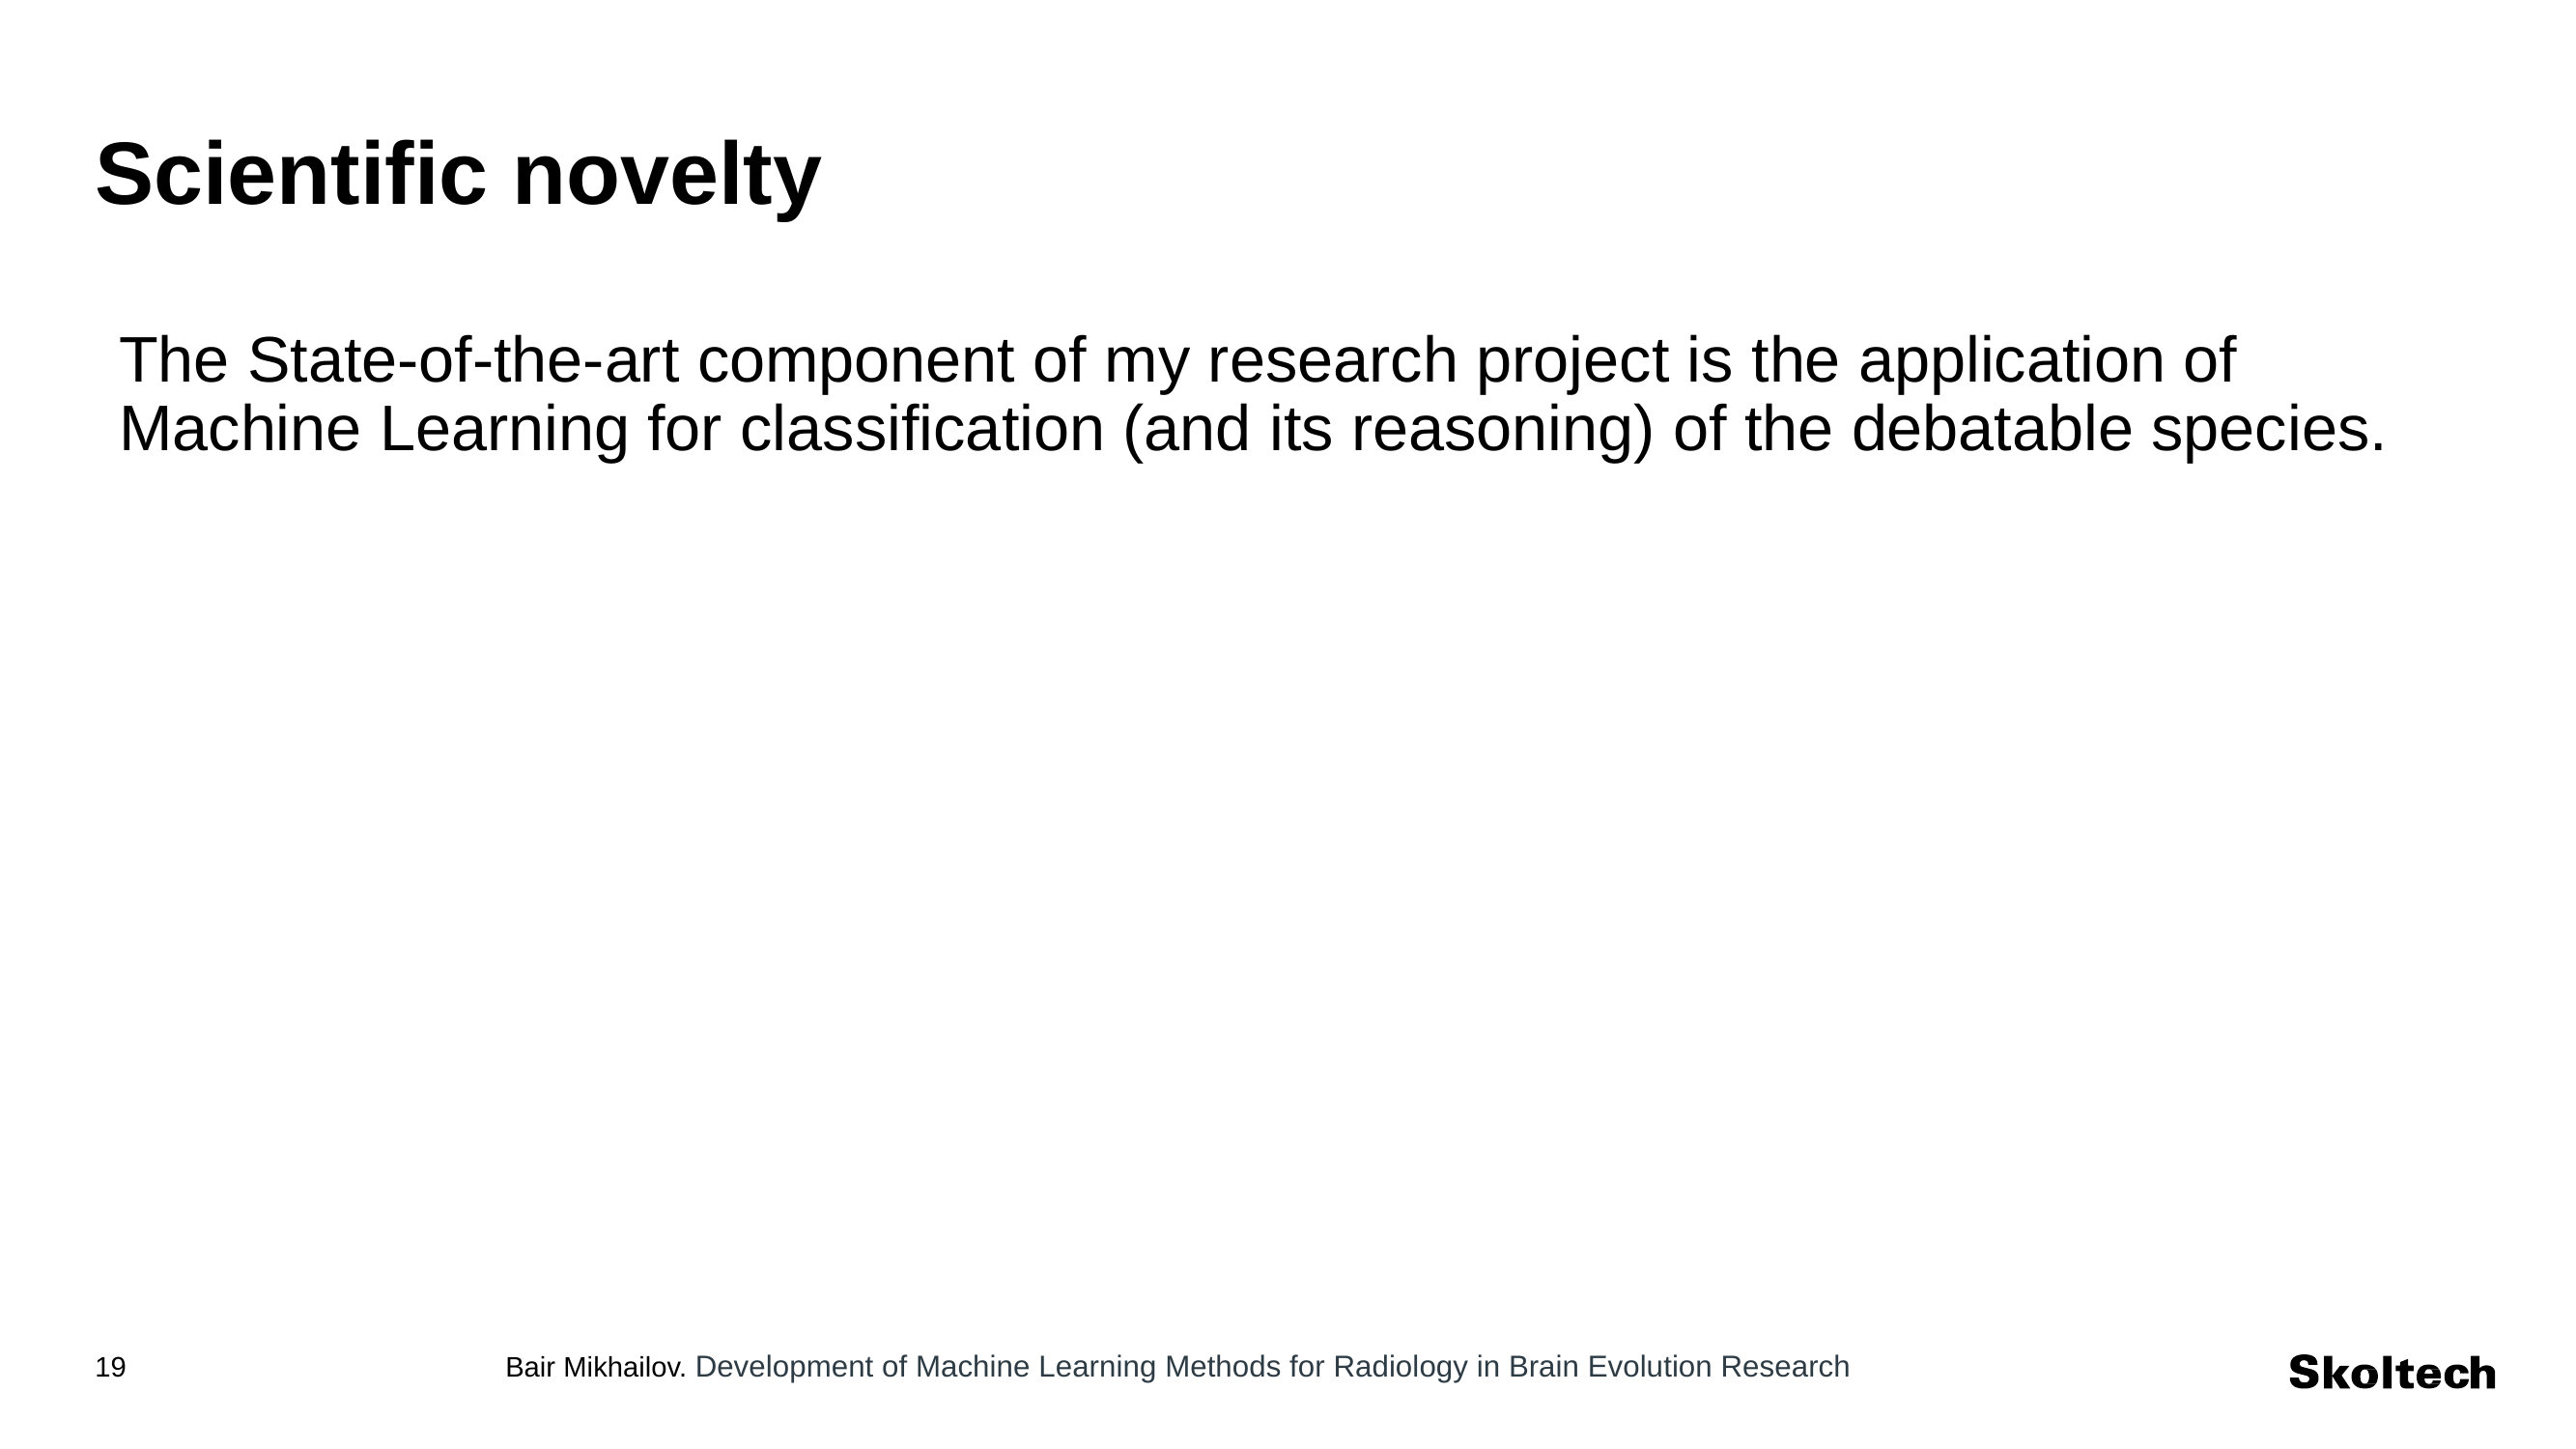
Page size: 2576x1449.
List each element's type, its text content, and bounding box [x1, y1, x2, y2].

list The State-of-the-art component of my research project is the application of Machine Learning for classification (and its reasoning) of the debatable species. [104, 326, 2411, 1256]
footer Bair Mikhailov. Development of Machine Learning Methods for Radiology in Brain Evolution Research [491, 1340, 1880, 1389]
slide_number ‹#› [80, 1343, 238, 1389]
title Scientific novelty [80, 121, 2496, 326]
